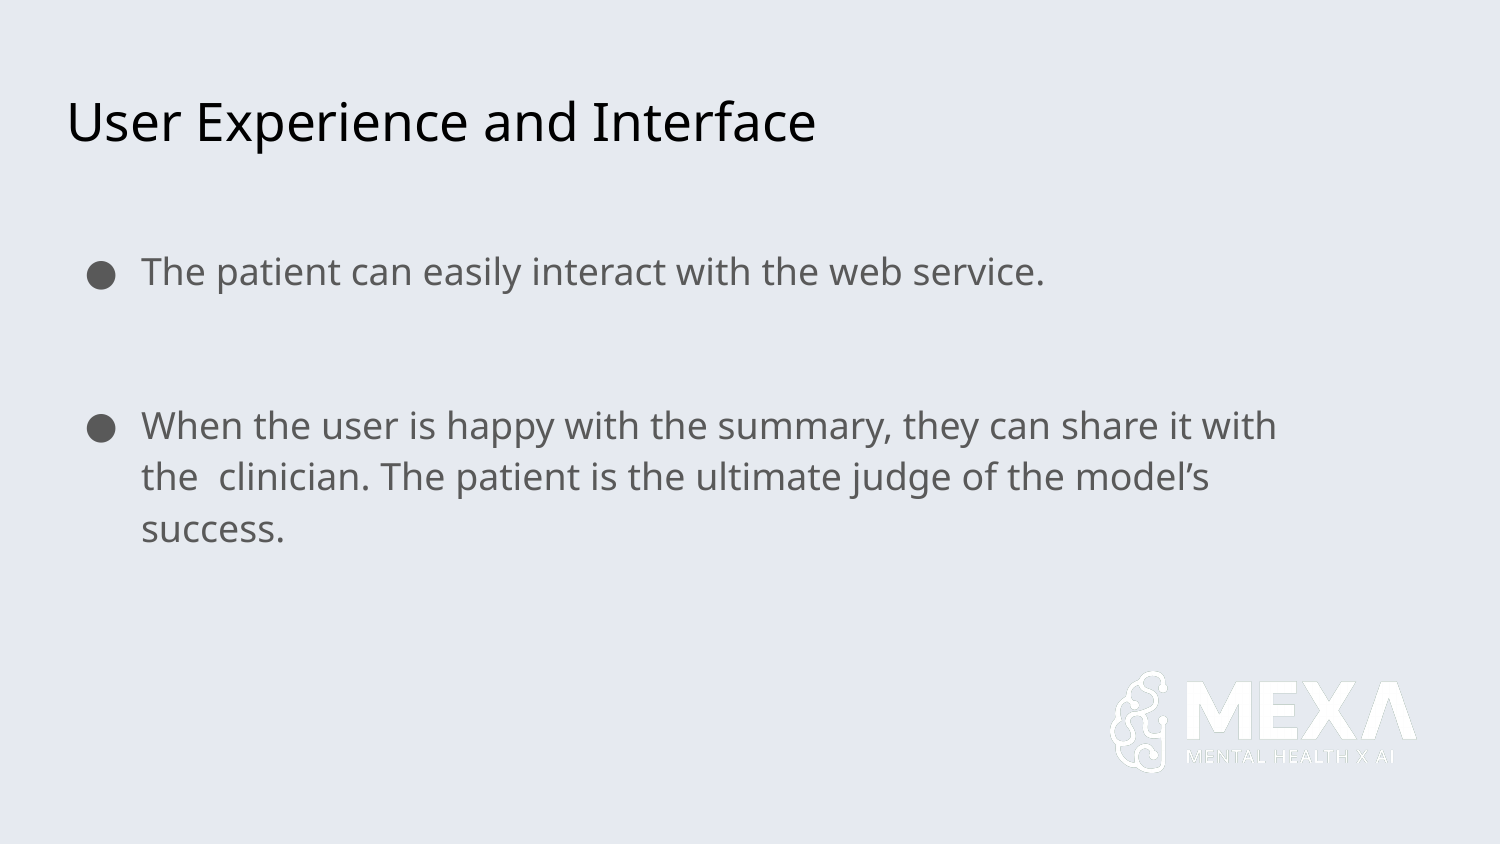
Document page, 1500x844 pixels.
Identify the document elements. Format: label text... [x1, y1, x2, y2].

picture [1110, 671, 1417, 774]
title User Experience and Interface [51, 72, 1449, 167]
list The patient can easily interact with the web service. When the user is happy with the summary, they can share it with the clinician. The patient is the ultimate judge of the model’s success. [51, 226, 1351, 787]
